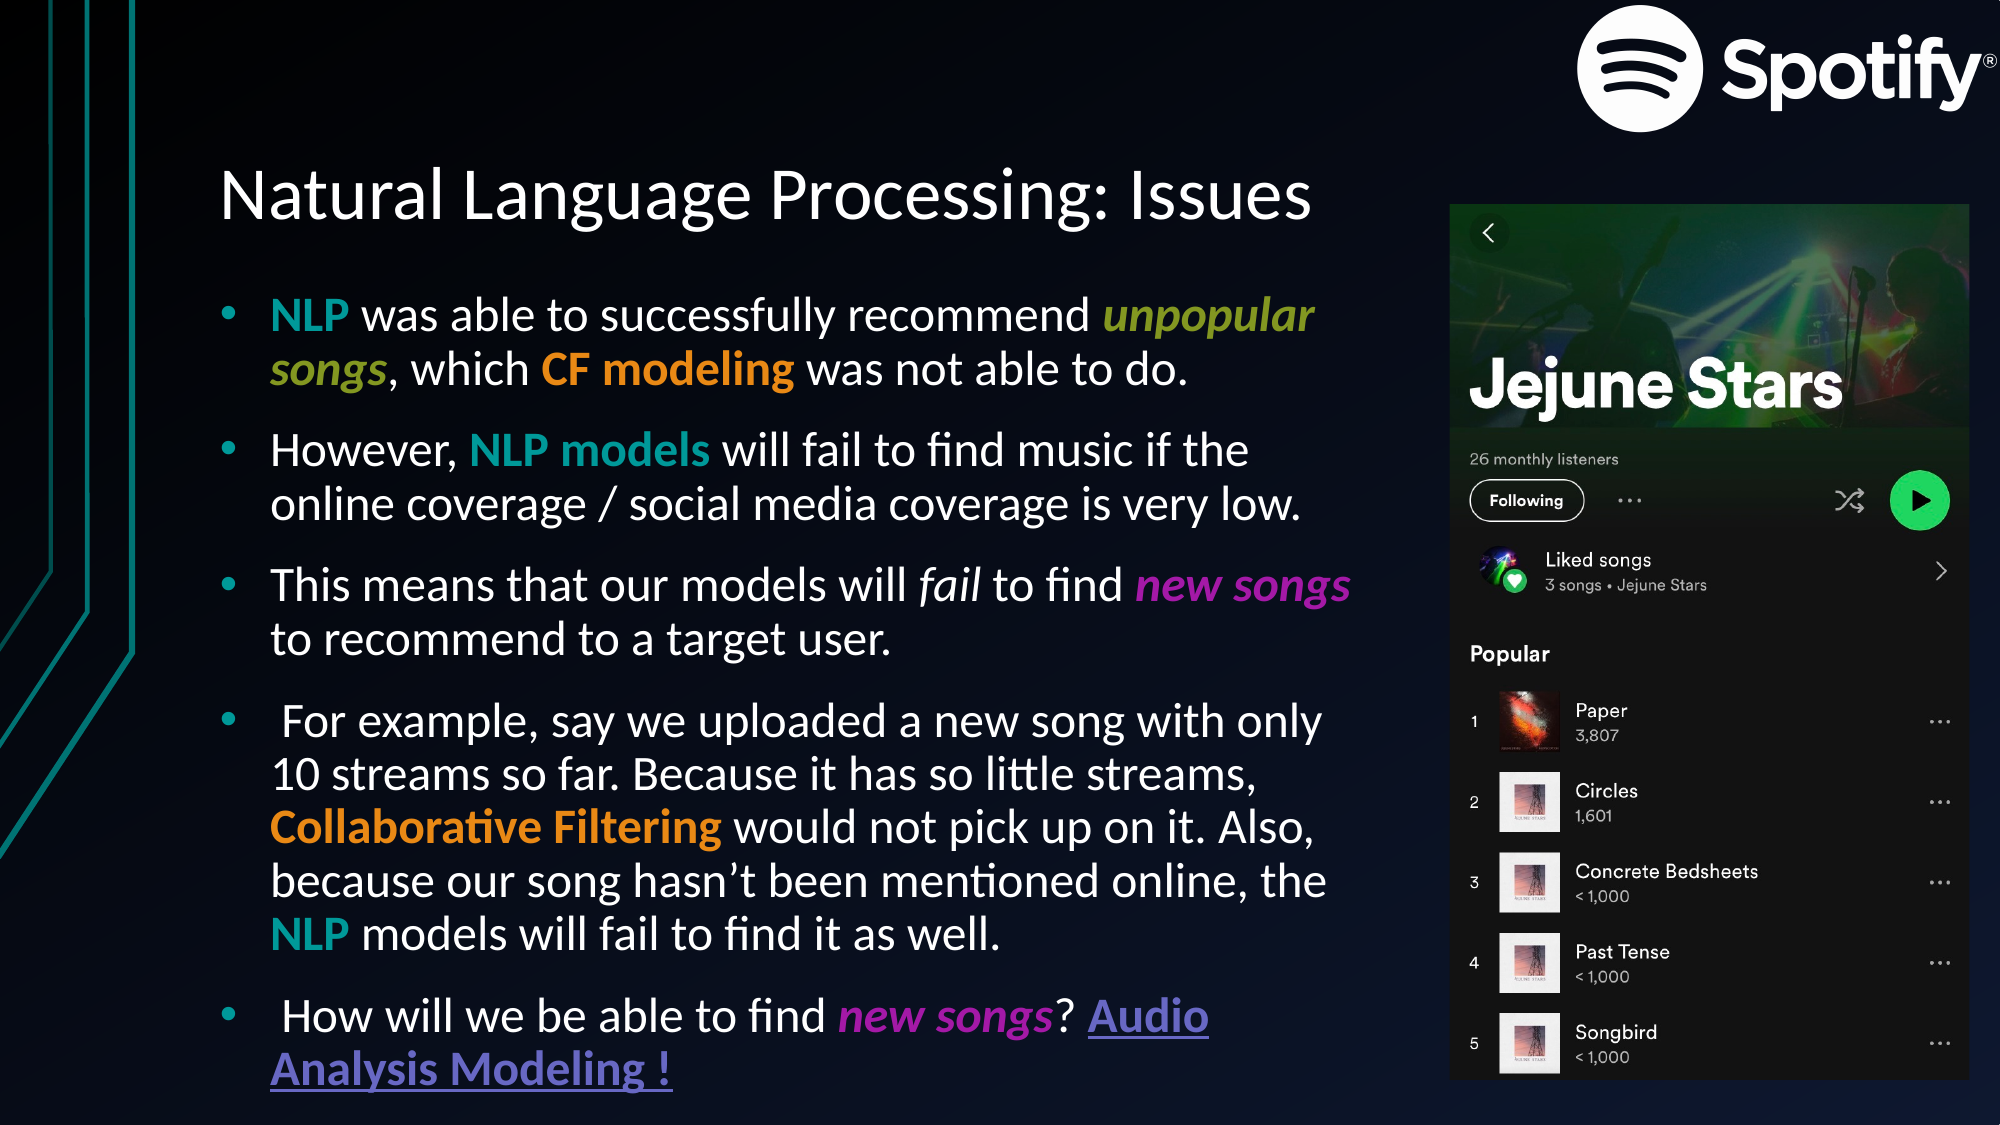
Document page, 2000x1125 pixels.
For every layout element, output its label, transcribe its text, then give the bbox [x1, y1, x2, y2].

title Natural Language Processing: Issues [199, 45, 1900, 246]
picture [1574, 4, 2000, 133]
list NLP was able to successfully recommend unpopular songs, which CF modeling was not able to do. However, NLP models will fail to find music if the online coverage / social media coverage is very low. This means that our models will fail to find new songs to recommend to a target user. For example, say we uploaded a new song with only 10 streams so far. Because it has so little streams, Collaborative Filtering would not pick up on it. Also, because our song hasn’t been mentioned online, the NLP models will fail to find it as well. How will we be able to find new songs? Audio Analysis Modeling ! [199, 279, 1388, 1125]
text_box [1744, 869, 1978, 1059]
picture [1449, 204, 1970, 1081]
